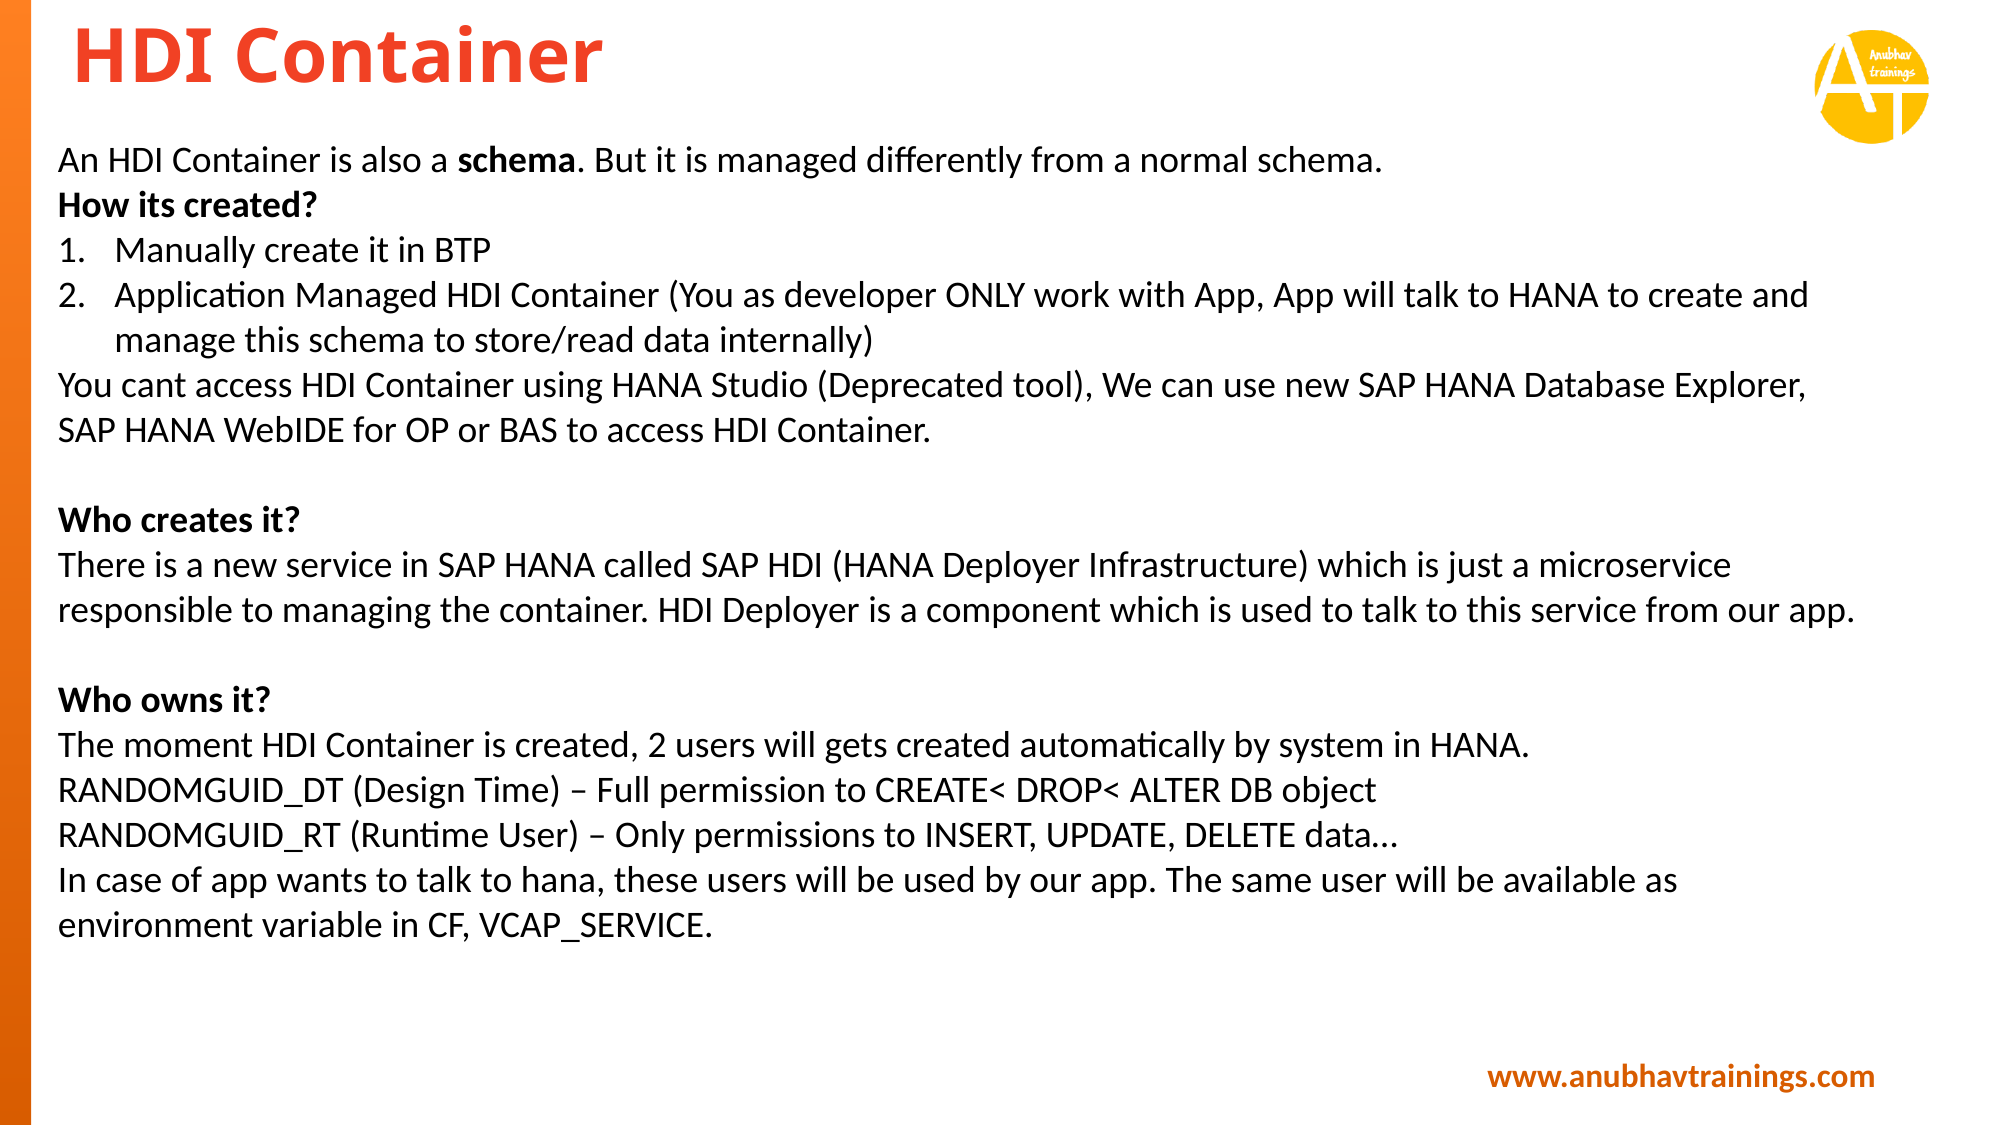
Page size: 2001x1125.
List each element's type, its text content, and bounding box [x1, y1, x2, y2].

picture [1803, 22, 1935, 153]
text_box An HDI Container is also a schema. But it is managed differently from a normal schema. How its created? Manually create it in BTP Application Managed HDI Container (You as developer ONLY work with App, App will talk to HANA to create and manage this schema to store/read data internally) You cant access HDI Container using HANA Studio (Deprecated tool), We can use new SAP HANA Database Explorer, SAP HANA WebIDE for OP or BAS to access HDI Container. Who creates it? There is a new service in SAP HANA called SAP HDI (HANA Deployer Infrastructure) which is just a microservice responsible to managing the container. HDI Deployer is a component which is used to talk to this service from our app. Who owns it? The moment HDI Container is created, 2 users will gets created automatically by system in HANA. RANDOMGUID_DT (Design Time) – Full permission to CREATE< DROP< ALTER DB object RANDOMGUID_RT (Runtime User) – Only permissions to INSERT, UPDATE, DELETE data… In case of app wants to talk to hana, these users will be used by our app. The same user will be available as environment variable in CF, VCAP_SERVICE. [43, 127, 1875, 998]
title HDI Container [56, 0, 1654, 117]
